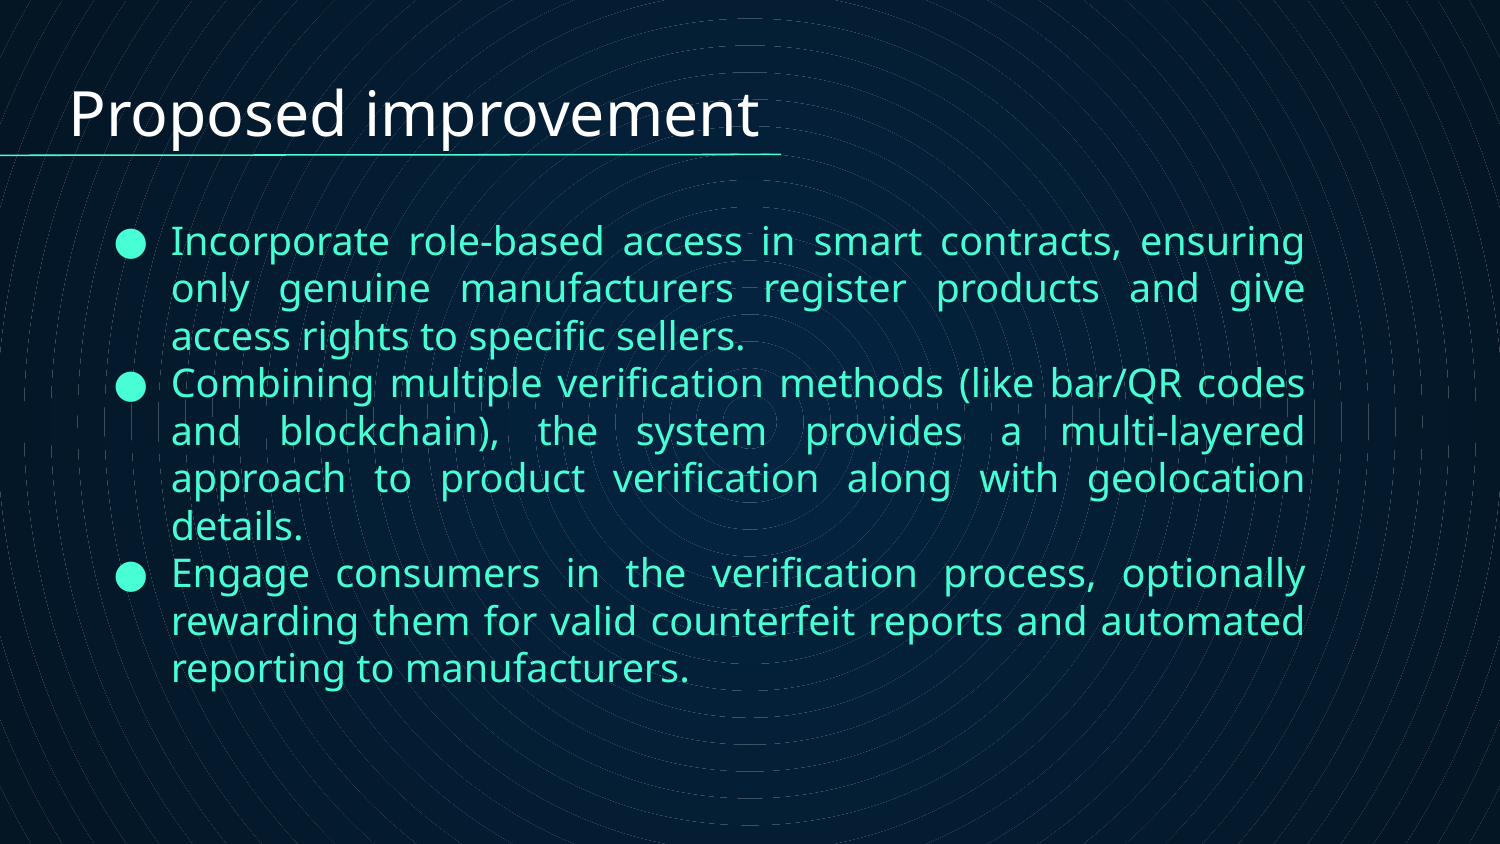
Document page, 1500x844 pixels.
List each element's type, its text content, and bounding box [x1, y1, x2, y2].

title Proposed improvement [53, 64, 884, 164]
subtitle Incorporate role-based access in smart contracts, ensuring only genuine manufacturers register products and give access rights to specific sellers. Combining multiple verification methods (like bar/QR codes and blockchain), the system provides a multi-layered approach to product verification along with geolocation details. Engage consumers in the verification process, optionally rewarding them for valid counterfeit reports and automated reporting to manufacturers. [80, 200, 1322, 722]
